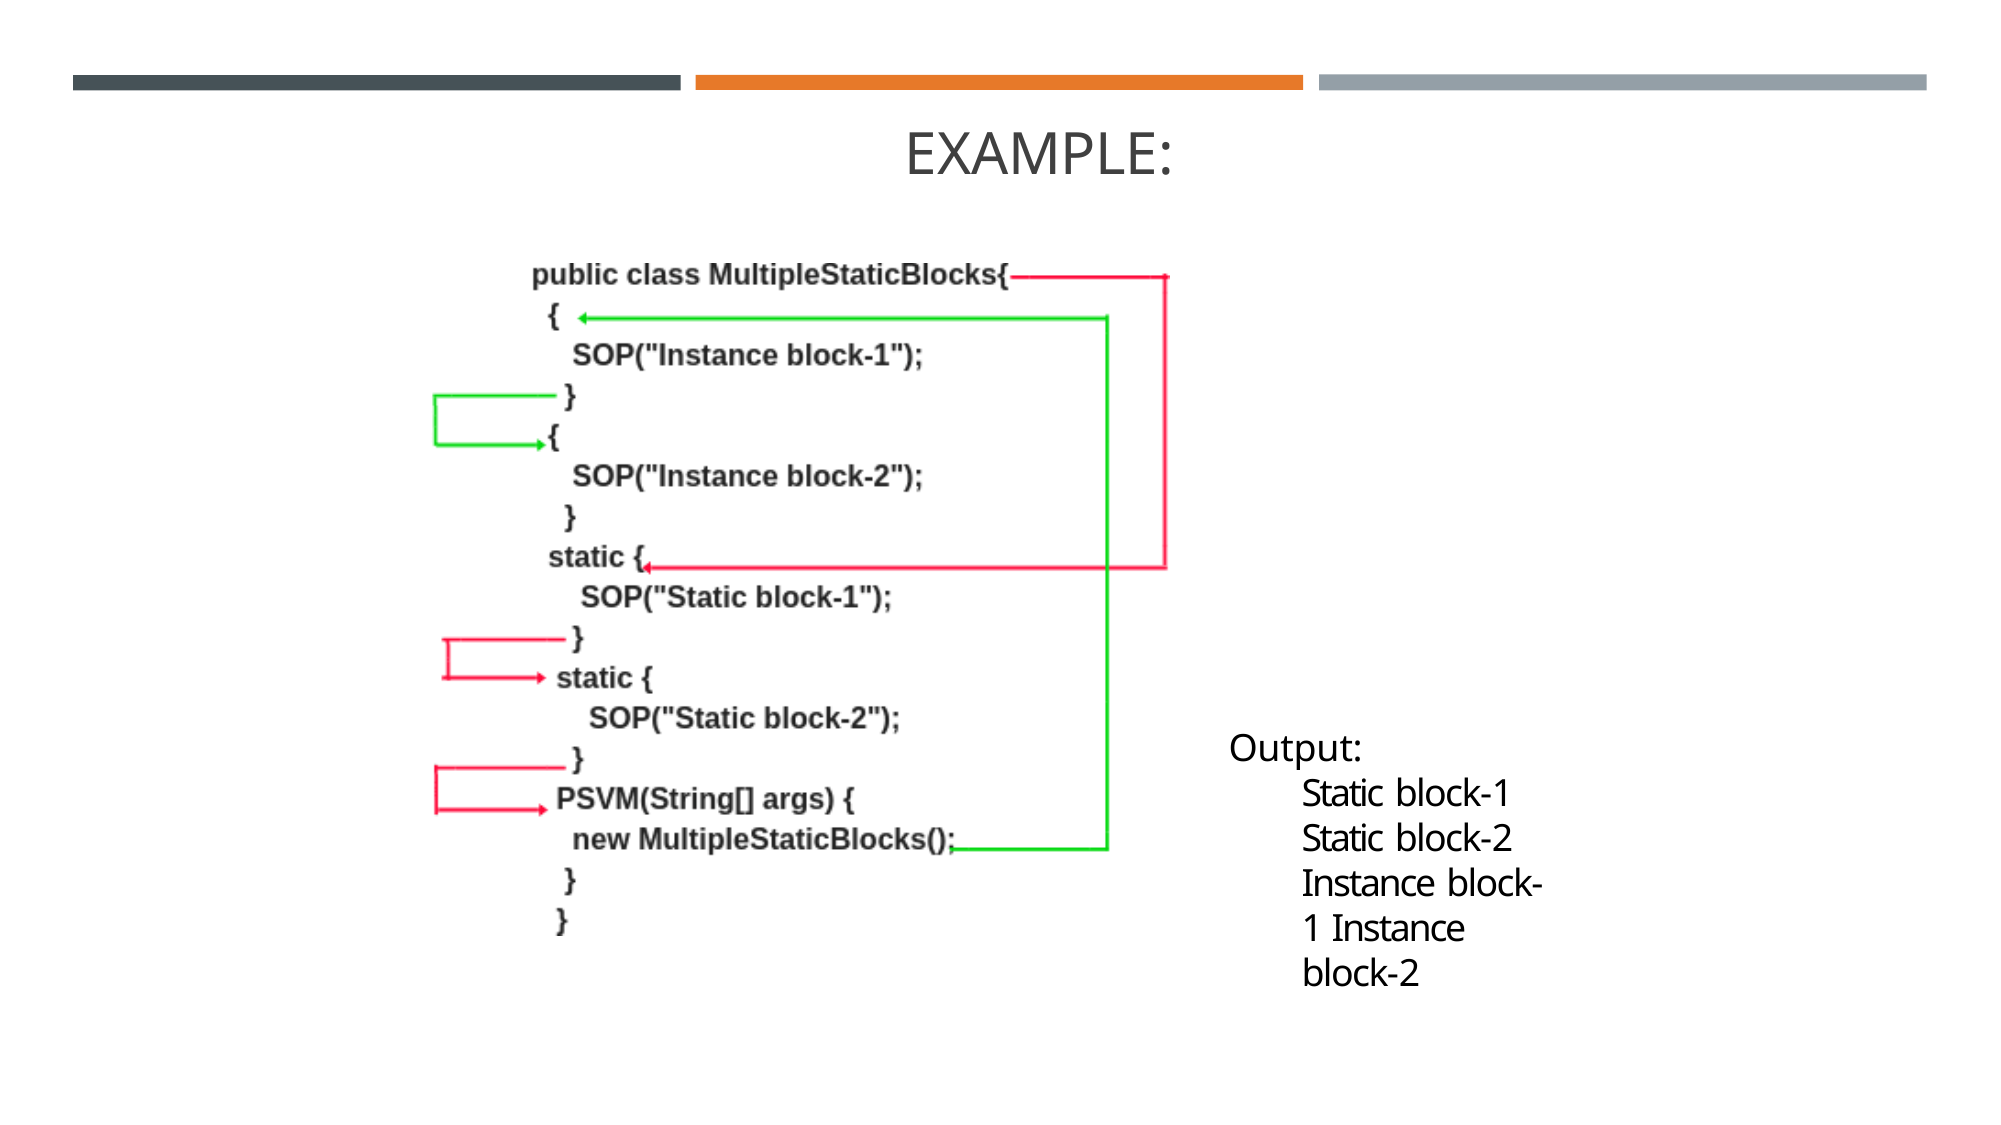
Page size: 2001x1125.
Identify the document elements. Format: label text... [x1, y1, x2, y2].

title EXAMPLE: [205, 114, 1939, 305]
text_box Output: Static block-1 Static block-2 Instance block-1 Instance block-2 [1226, 722, 1549, 995]
picture [431, 263, 1170, 937]
